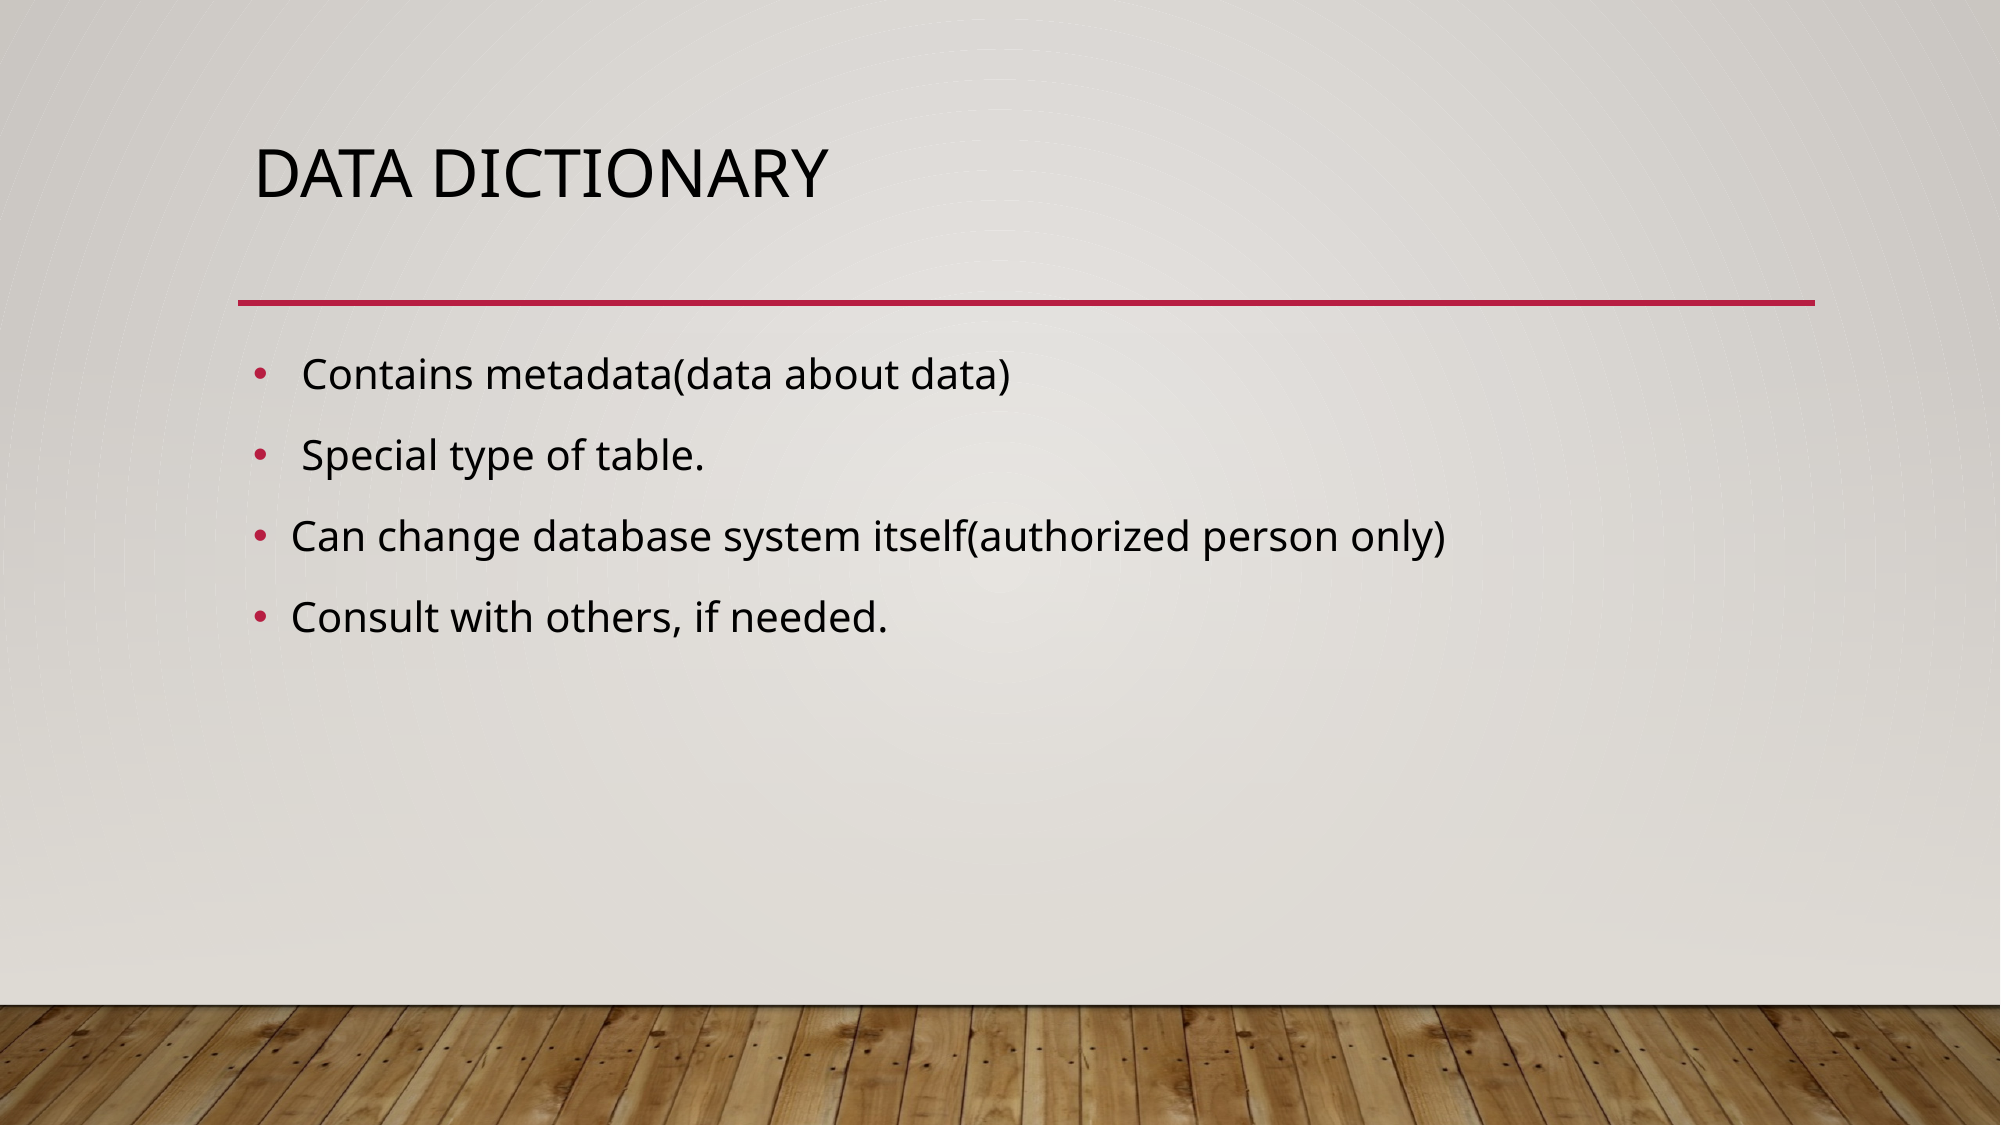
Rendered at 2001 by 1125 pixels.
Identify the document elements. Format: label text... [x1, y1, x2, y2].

picture [0, 1005, 2000, 1125]
list Contains metadata(data about data) Special type of table. Can change database system itself(authorized person only) Consult with others, if needed. [238, 330, 1814, 897]
title Data dictionary [238, 131, 1814, 305]
